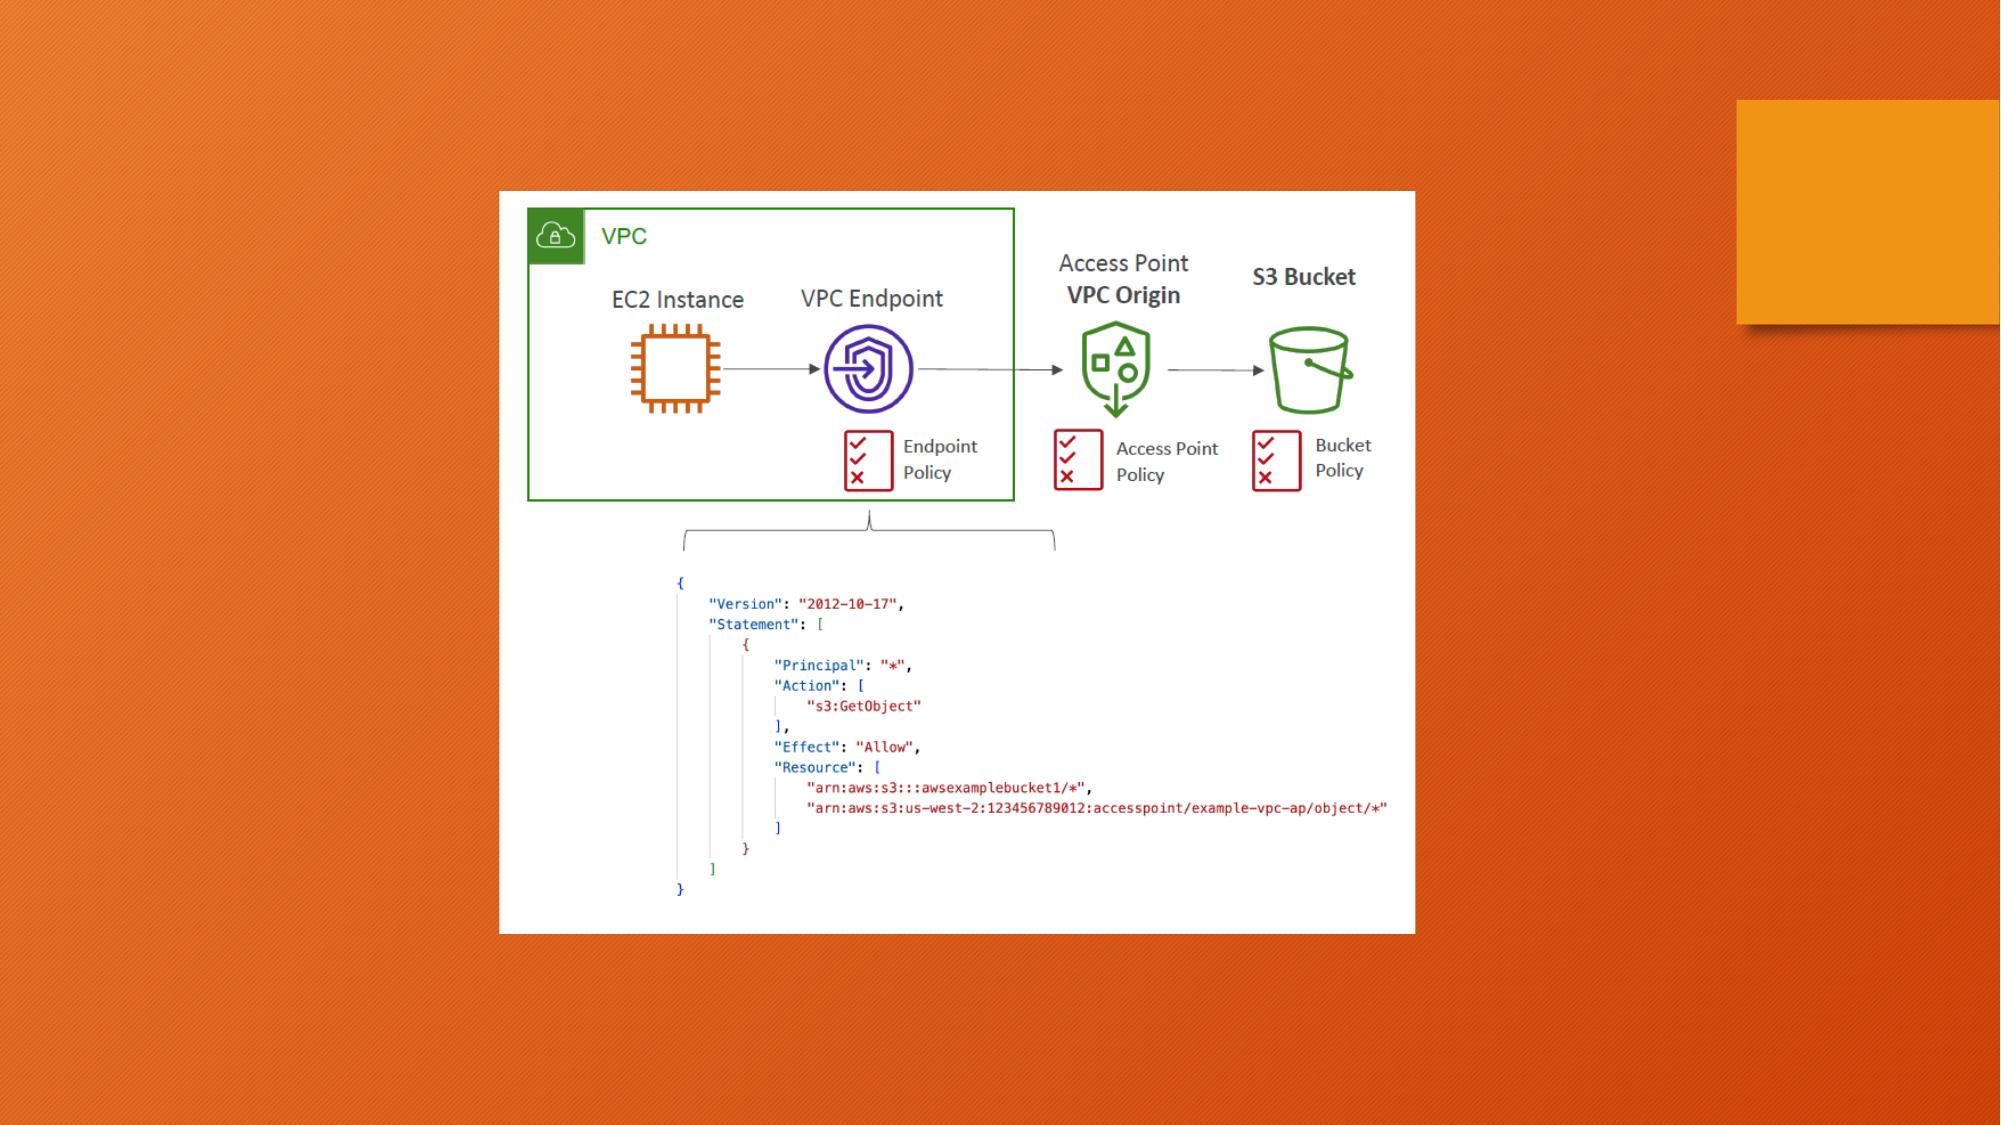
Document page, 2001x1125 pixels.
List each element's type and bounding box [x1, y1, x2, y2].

picture [1736, 325, 2000, 347]
picture [499, 191, 1416, 934]
